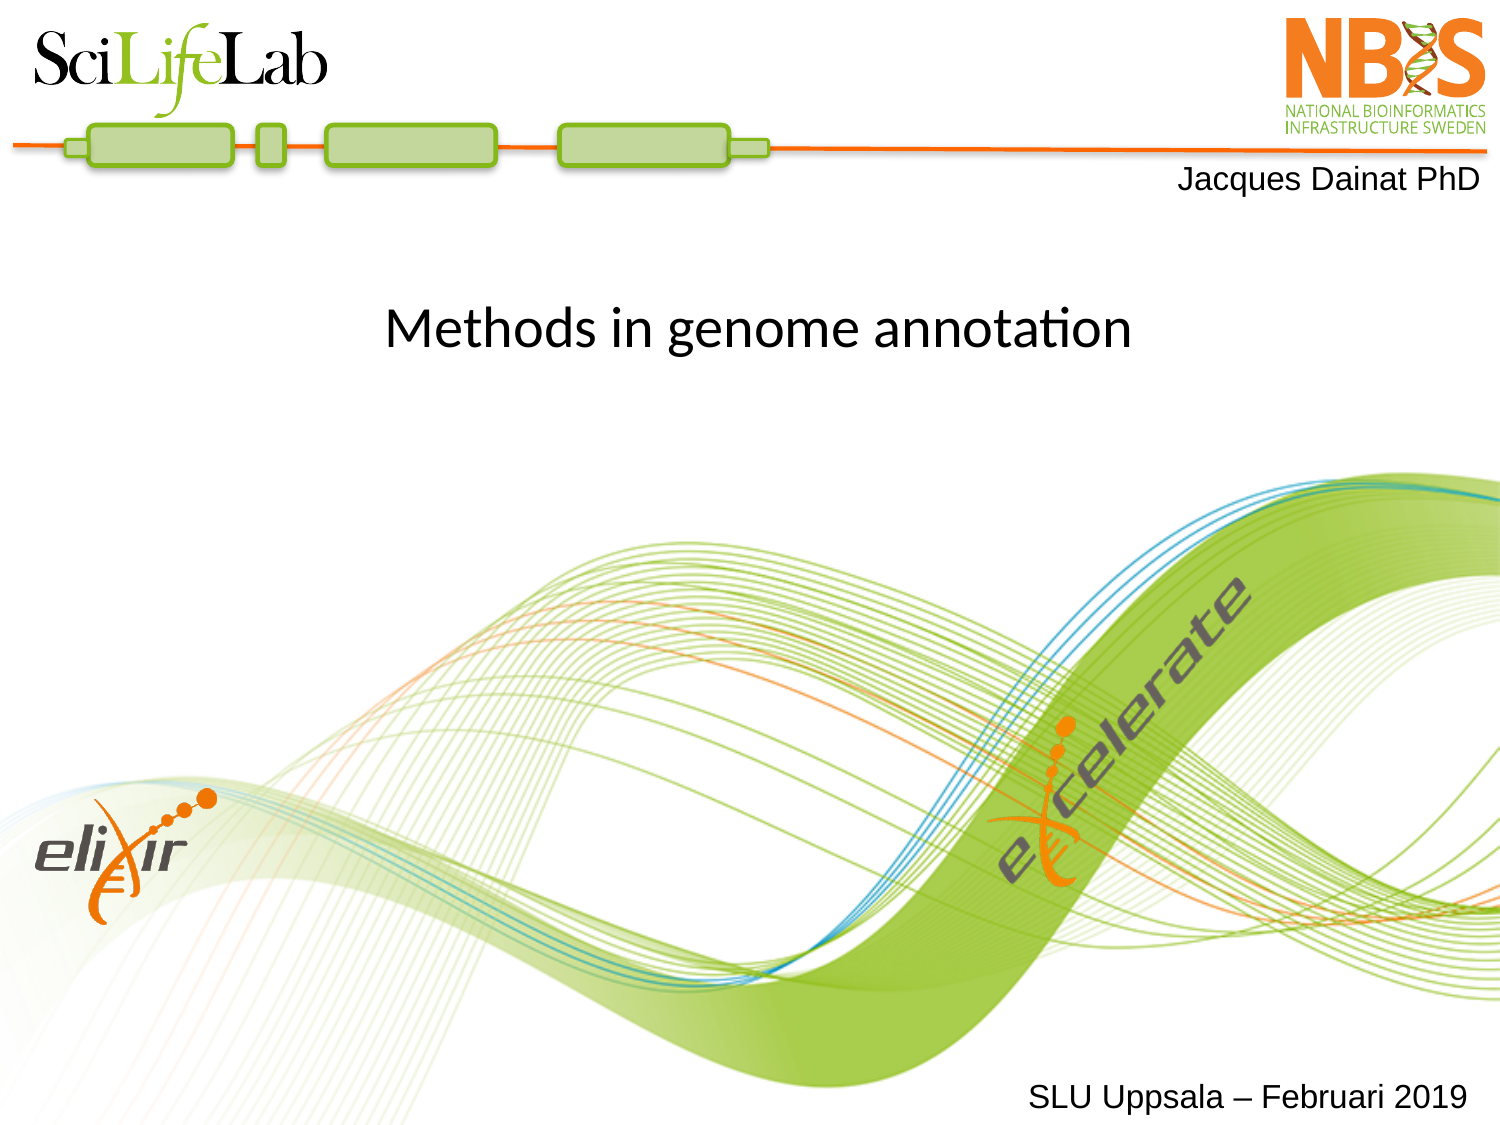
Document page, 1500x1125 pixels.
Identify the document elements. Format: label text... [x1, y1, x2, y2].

text_box SLU Uppsala – Februari 2019 [1028, 1074, 1478, 1125]
text_box Methods in genome annotation [0, 281, 1500, 367]
picture [0, 464, 1500, 1125]
picture [35, 23, 327, 118]
text_box Jacques Dainat PhD [1177, 157, 1500, 208]
